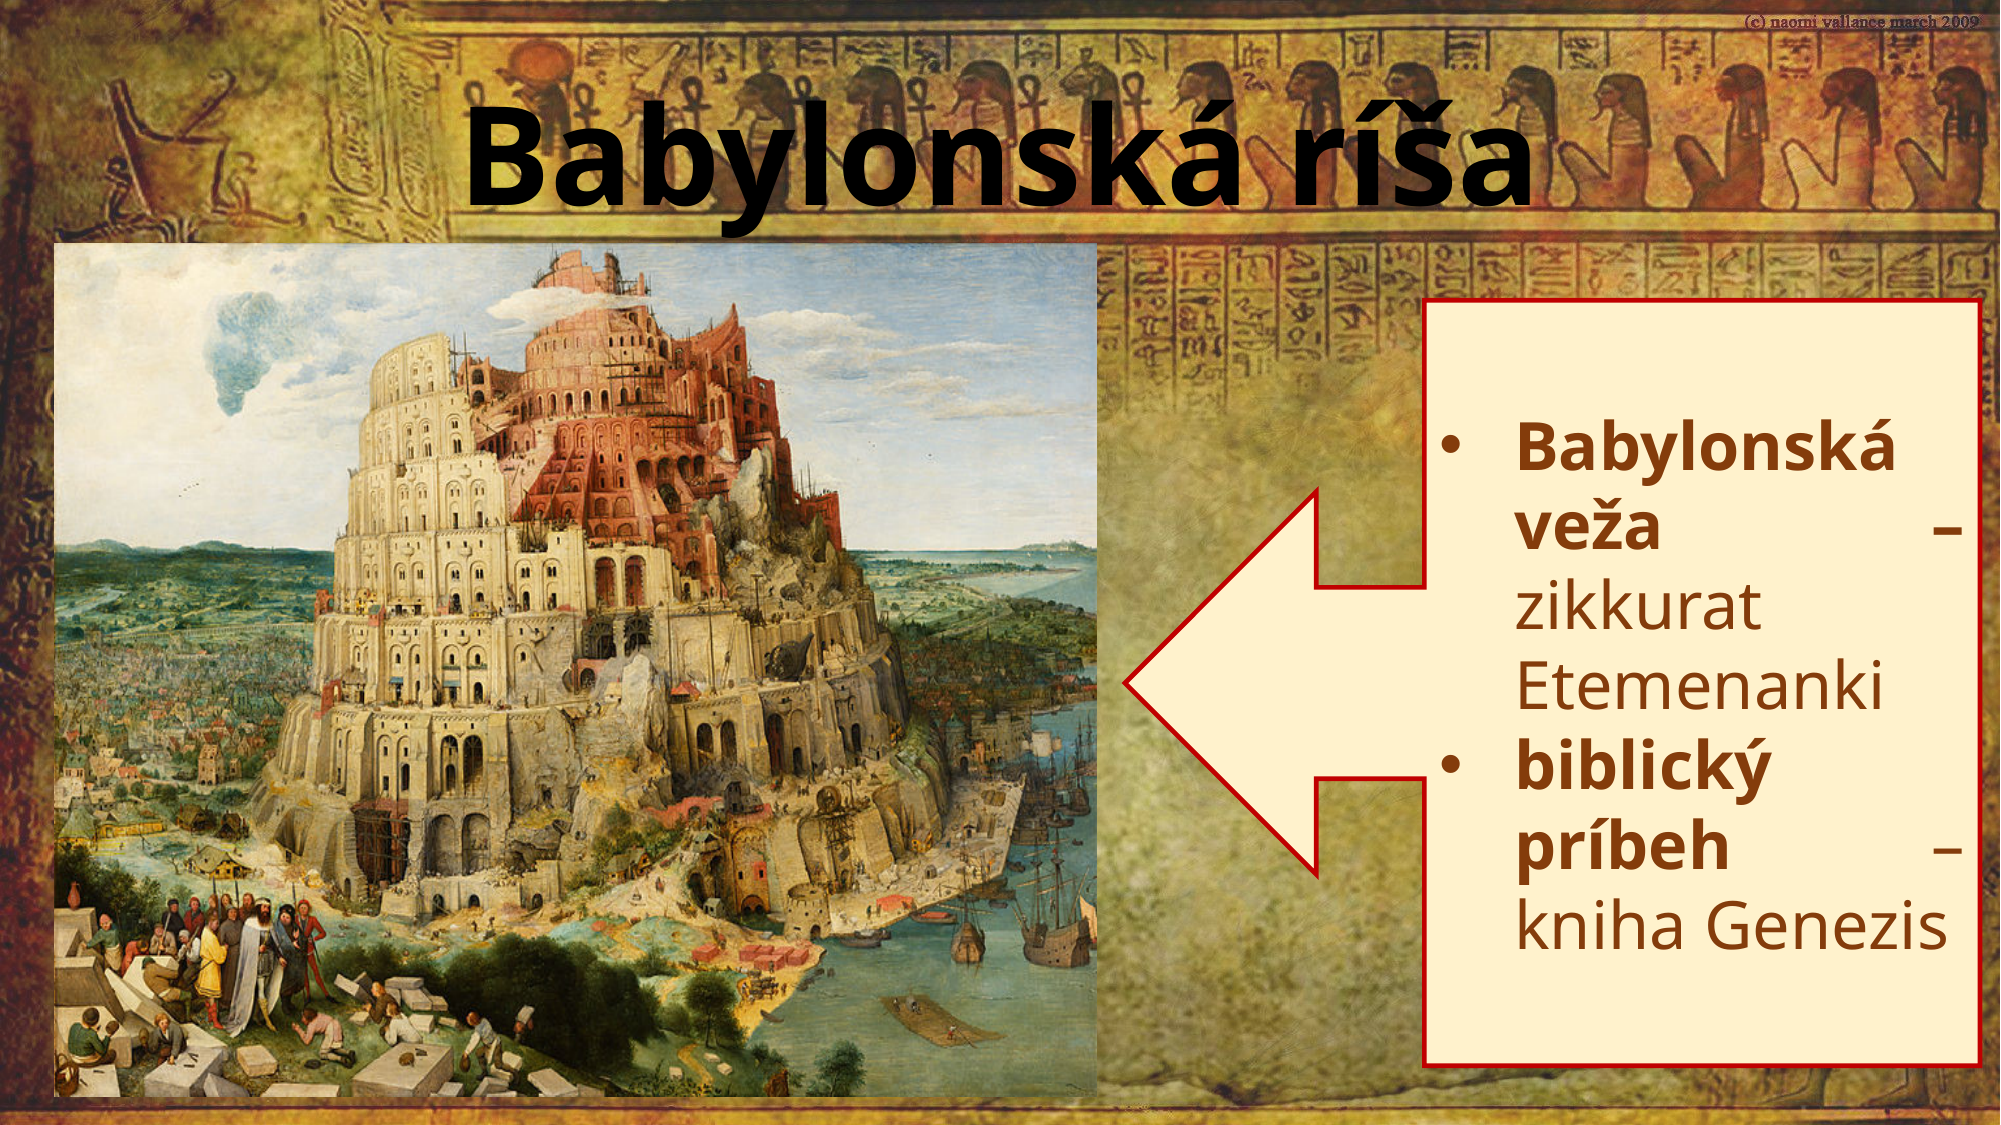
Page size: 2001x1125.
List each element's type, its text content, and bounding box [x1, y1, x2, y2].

text_box Babylonská veža – zikkurat Etemenanki biblický príbeh – kniha Genezis [1123, 299, 1981, 1067]
picture [54, 243, 1097, 1097]
title Babylonská ríša [137, 52, 1863, 270]
